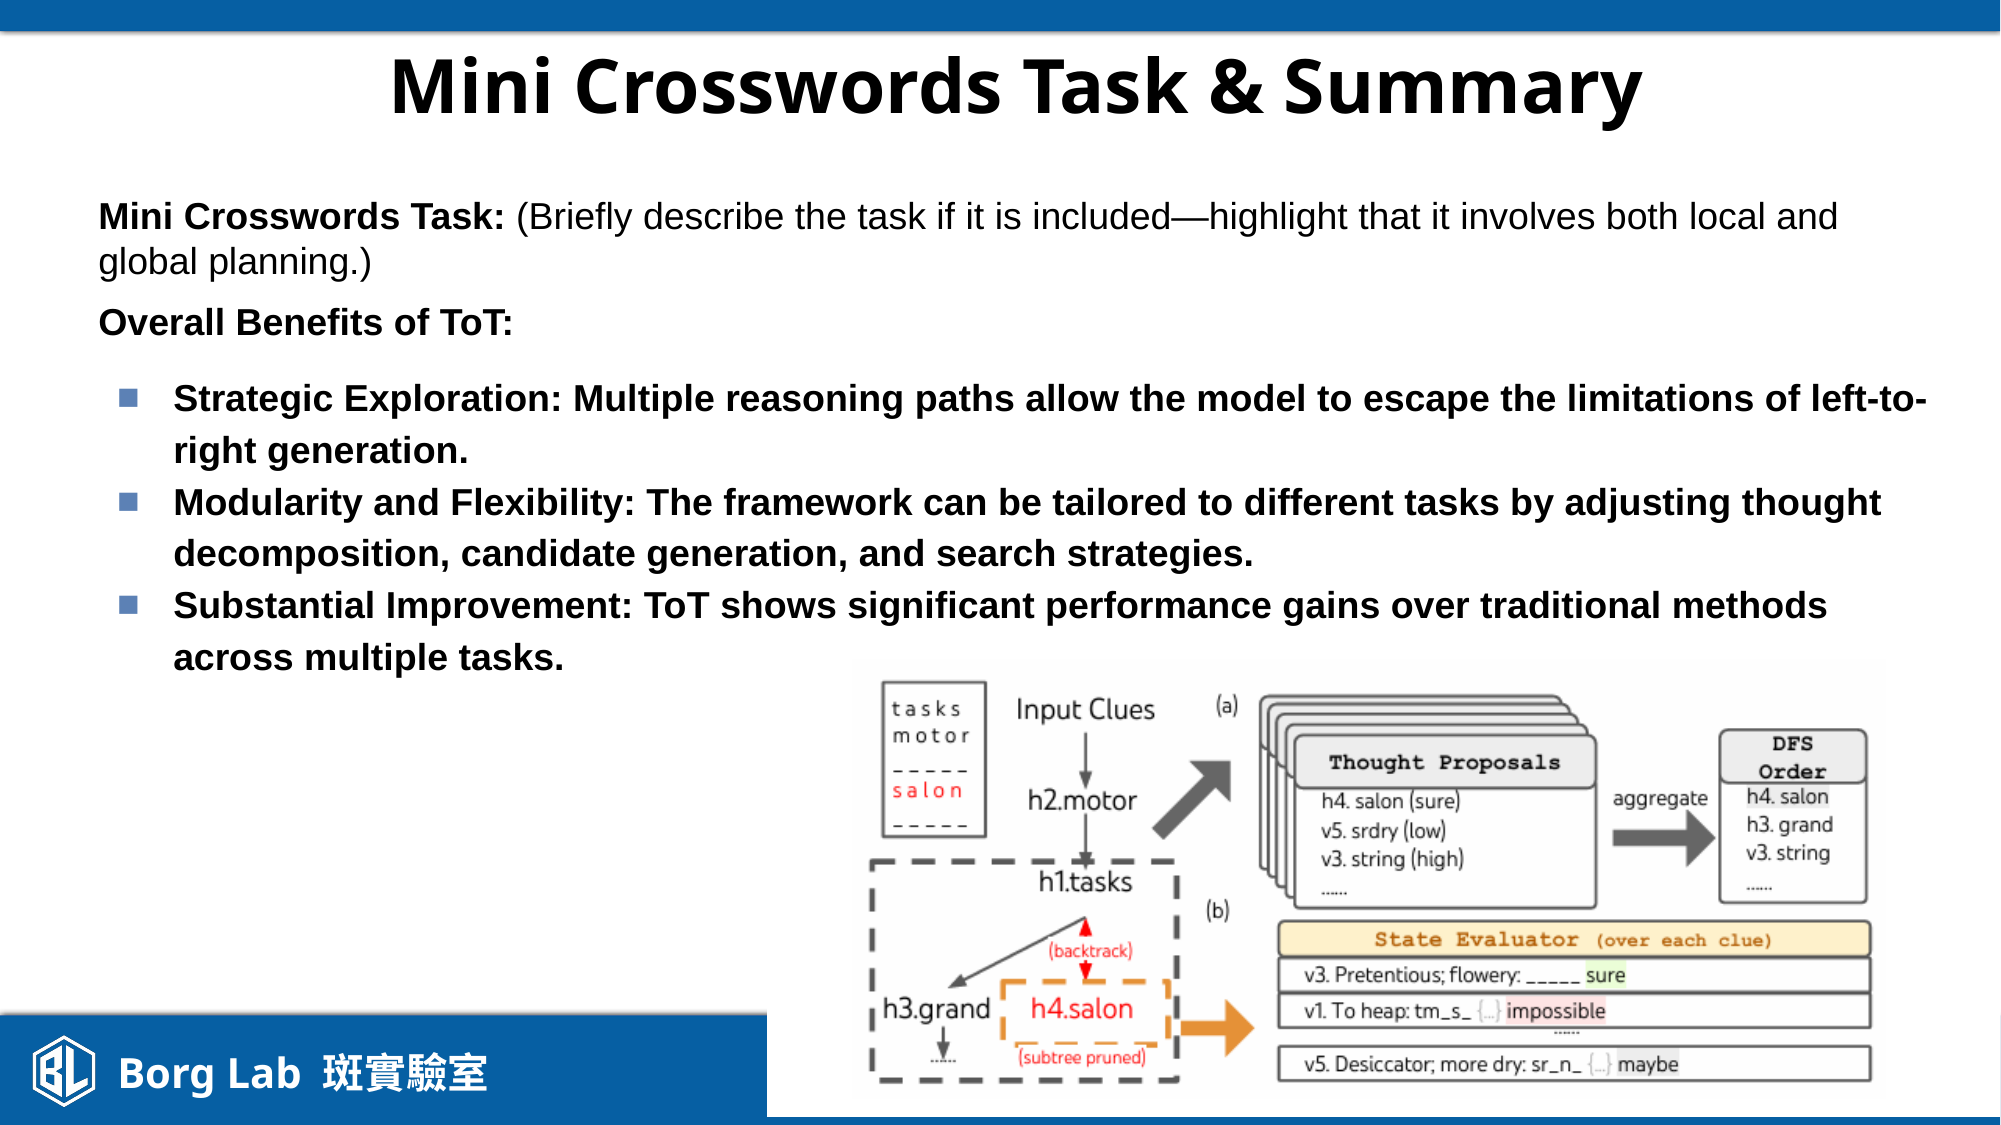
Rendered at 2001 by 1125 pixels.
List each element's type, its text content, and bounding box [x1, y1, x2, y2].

list Mini Crosswords Task: (Briefly describe the task if it is included—highlight that it involves both local and global planning.) Overall Benefits of ToT: Strategic Exploration: Multiple reasoning paths allow the model to escape the limitations of left-to-right generation. Modularity and Flexibility: The framework can be tailored to different tasks by adjusting thought decomposition, candidate generation, and search strategies. Substantial Improvement: ToT shows significant performance gains over traditional methods across multiple tasks. [83, 184, 1950, 1013]
picture [0, 0, 2001, 1125]
title Mini Crosswords Task & Summary [83, 30, 1950, 138]
